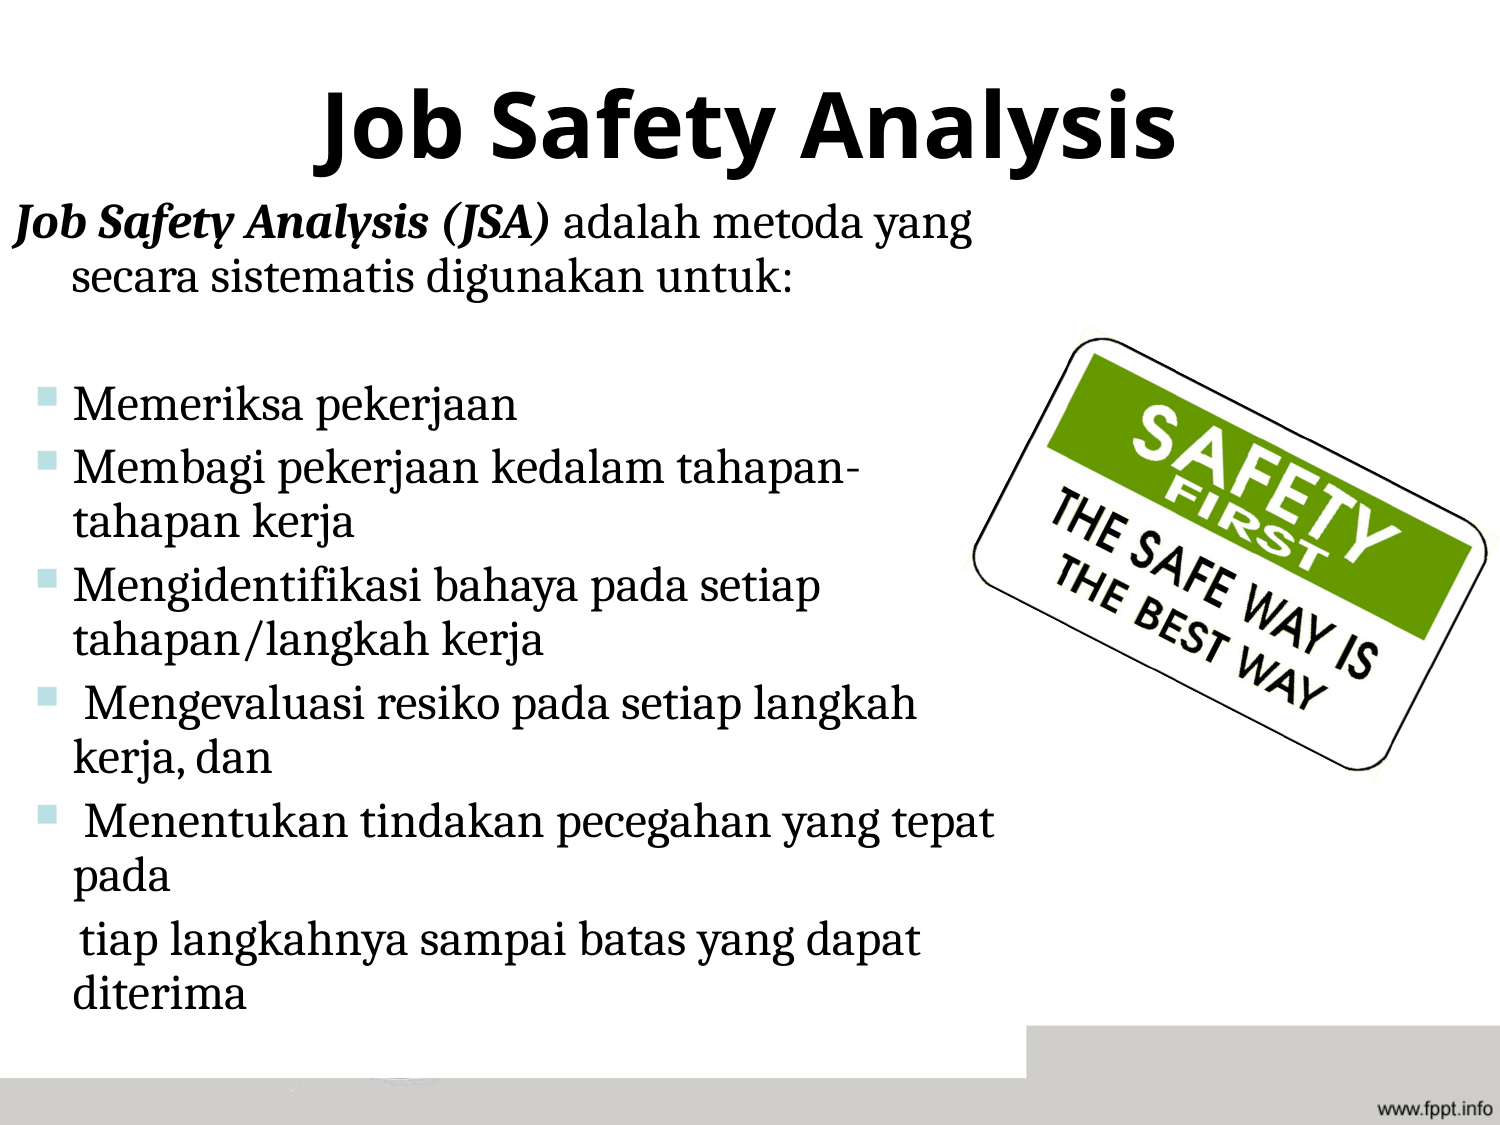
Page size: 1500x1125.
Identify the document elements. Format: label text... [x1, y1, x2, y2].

picture [0, 0, 1500, 1125]
list Job Safety Analysis (JSA) adalah metoda yang secara sistematis digunakan untuk: Memeriksa pekerjaan Membagi pekerjaan kedalam tahapan-tahapan kerja Mengidentifikasi bahaya pada setiap tahapan/langkah kerja Mengevaluasi resiko pada setiap langkah kerja, dan Menentukan tindakan pecegahan yang tepat pada tiap langkahnya sampai batas yang dapat diterima [0, 187, 1027, 1079]
title Job Safety Analysis [74, 44, 1426, 200]
